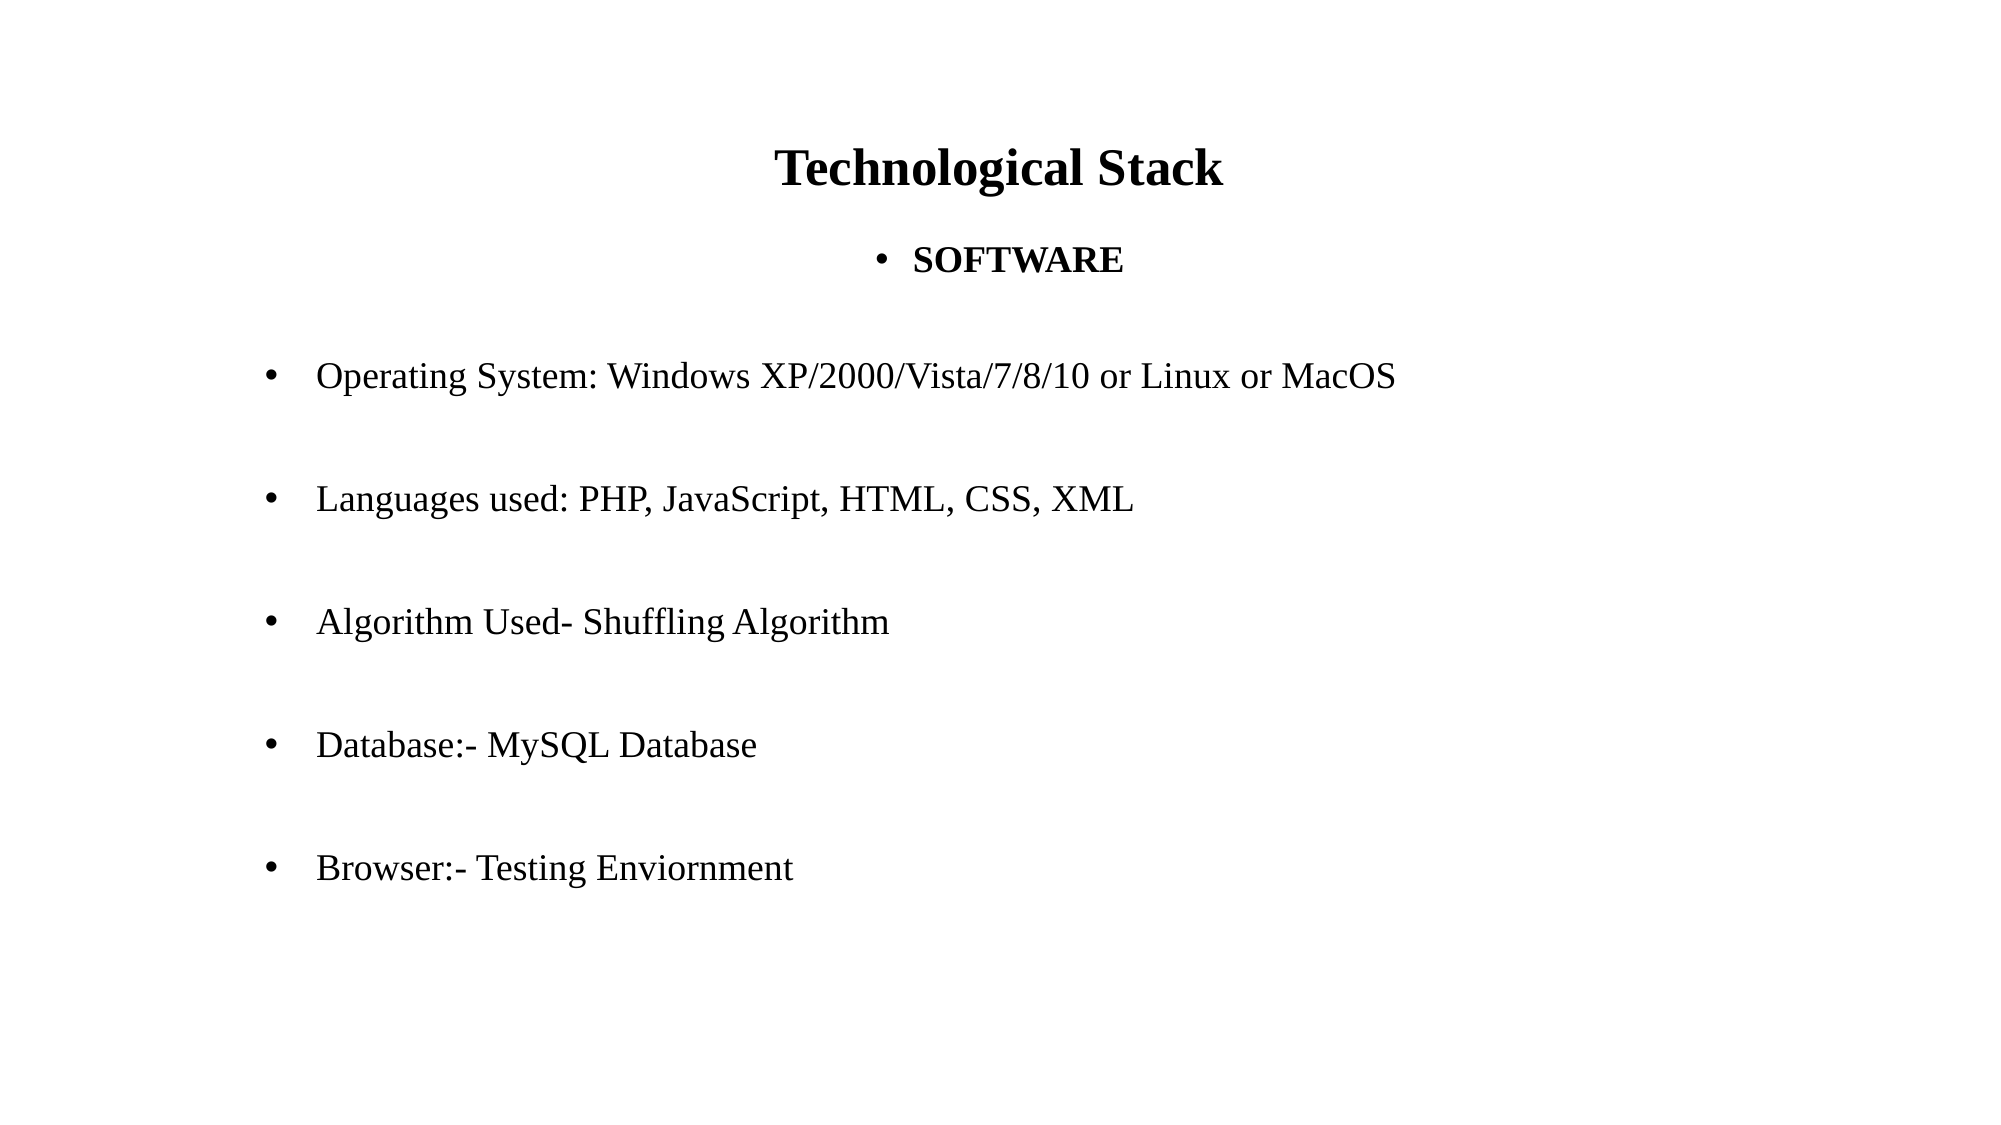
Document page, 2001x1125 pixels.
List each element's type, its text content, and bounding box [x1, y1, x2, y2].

list SOFTWARE Operating System: Windows XP/2000/Vista/7/8/10 or Linux or MacOS Languages used: PHP, JavaScript, HTML, CSS, XML Algorithm Used- Shuffling Algorithm Database:- MySQL Database Browser:- Testing Enviornment [249, 232, 1751, 1125]
title Technological Stack [137, 59, 1863, 278]
